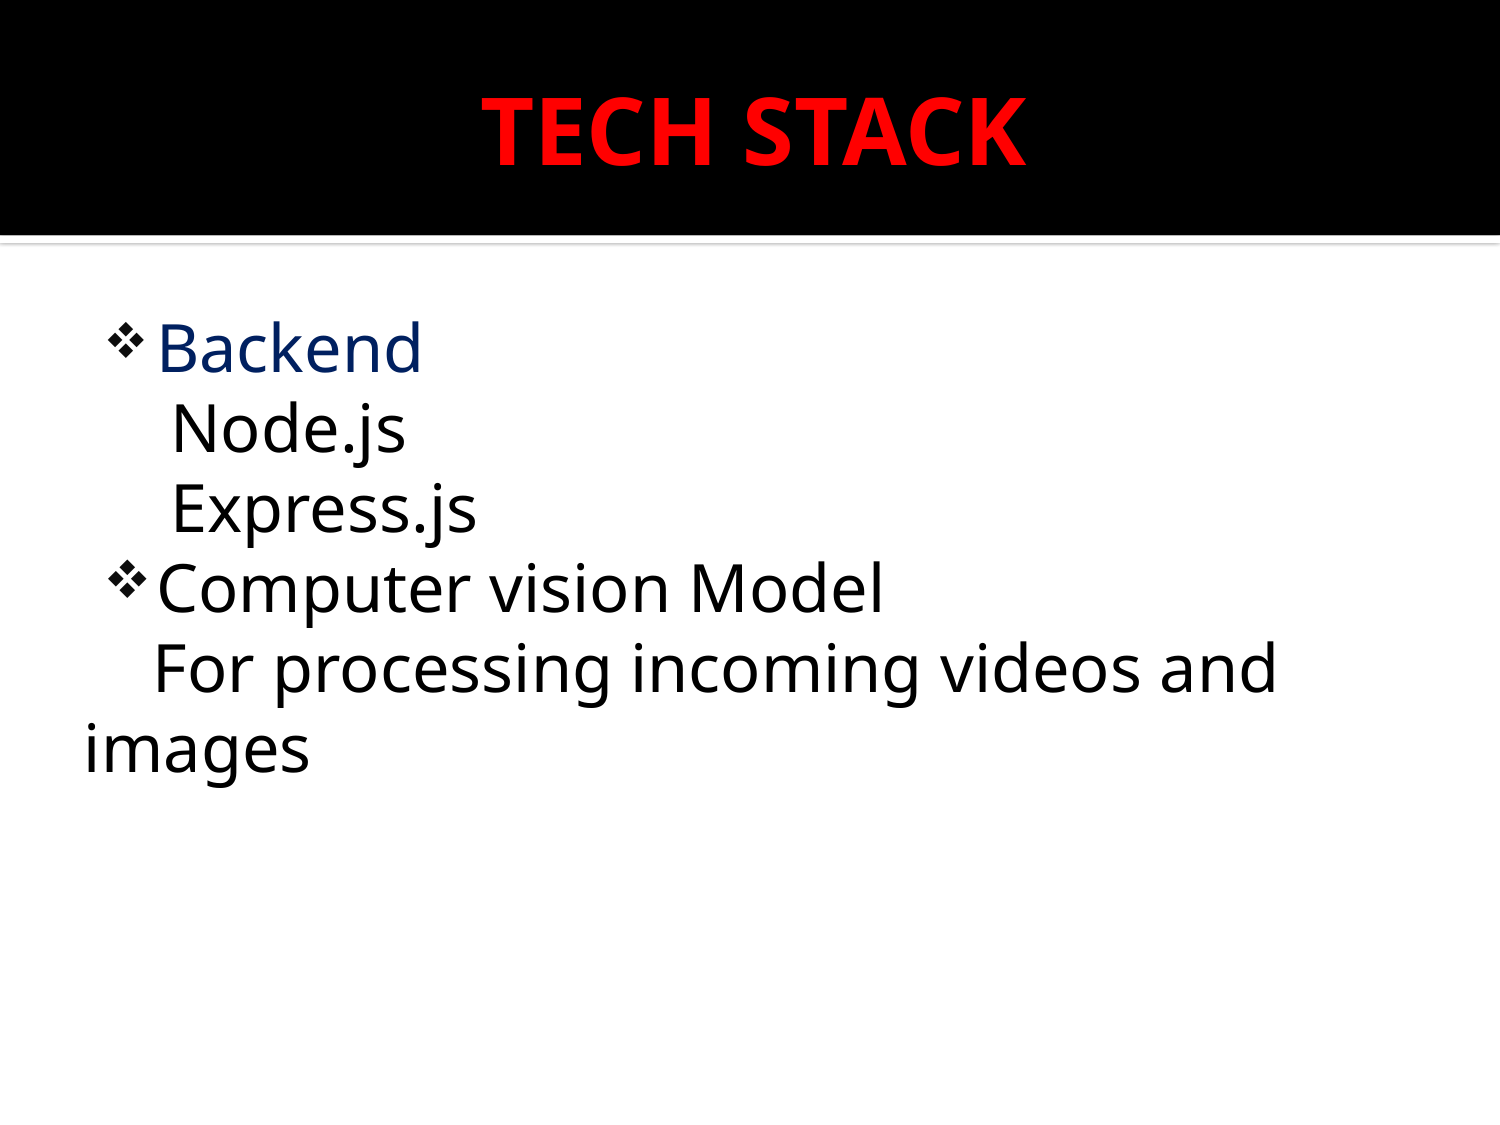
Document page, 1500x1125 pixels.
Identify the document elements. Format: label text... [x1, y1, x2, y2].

list Backend Node.js Express.js Computer vision Model For processing incoming videos and images [75, 291, 1425, 1050]
title TECH STACK [75, 25, 1425, 231]
